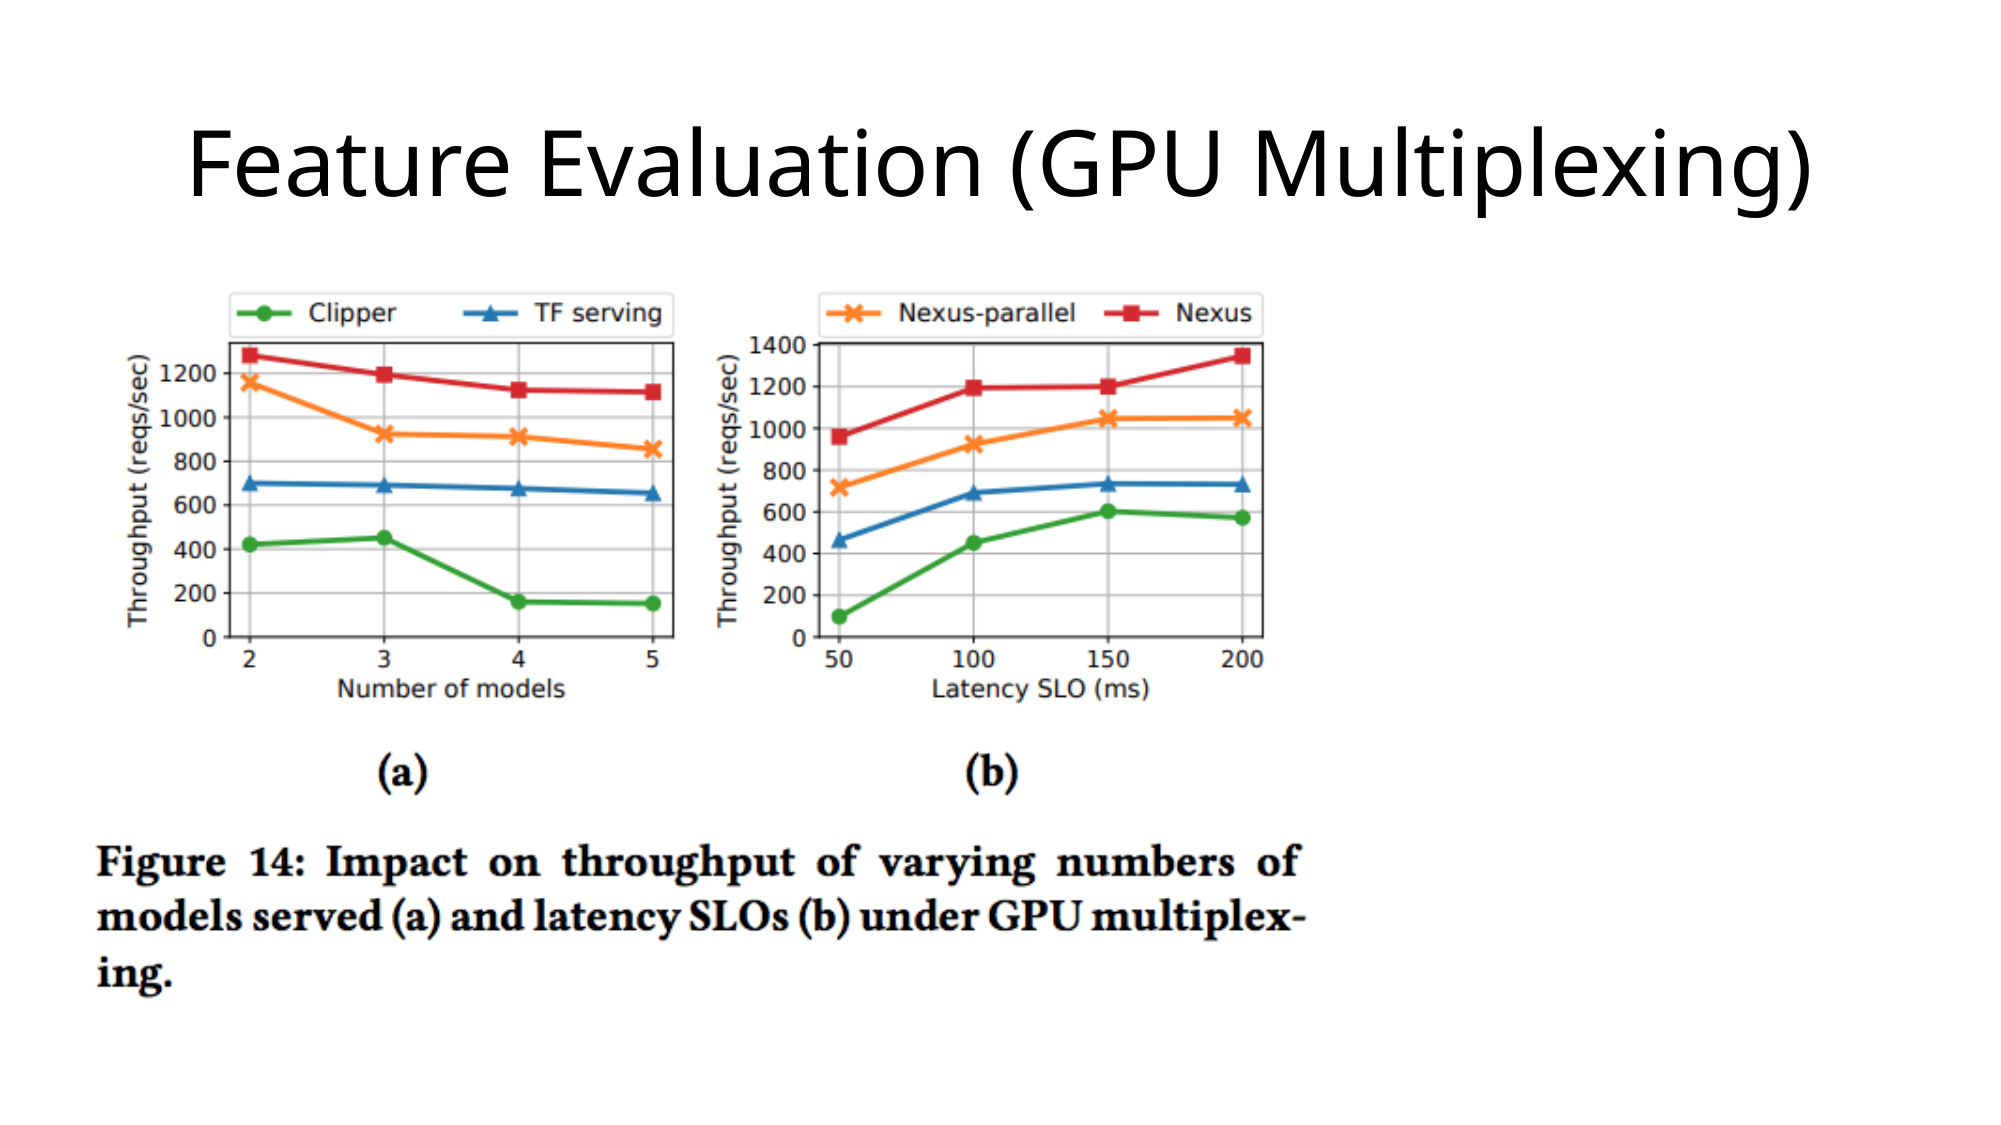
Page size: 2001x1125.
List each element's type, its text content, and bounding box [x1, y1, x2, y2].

title Feature Evaluation (GPU Multiplexing) [68, 97, 1932, 223]
picture [68, 273, 1360, 1021]
